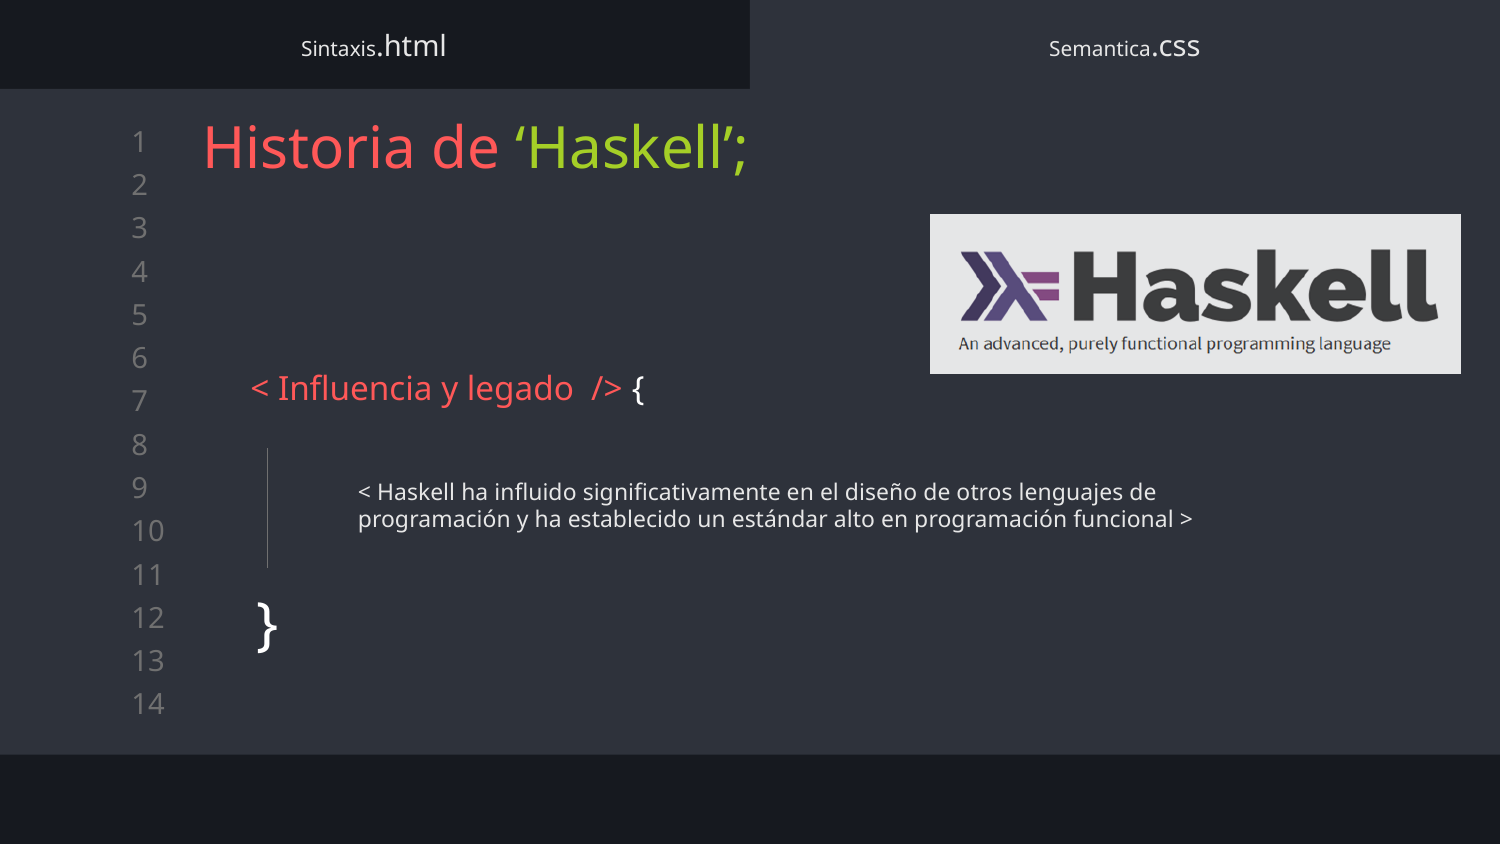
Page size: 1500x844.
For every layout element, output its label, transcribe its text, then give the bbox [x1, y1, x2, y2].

title Historia de ‘Haskell’; [187, 95, 1384, 185]
subtitle Semantica.css [750, 15, 1500, 74]
picture [930, 214, 1461, 375]
subtitle Sintaxis.html [0, 15, 749, 74]
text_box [225, 447, 309, 673]
title < Influencia y legado /> { [235, 351, 1132, 439]
subtitle < Haskell ha influido significativamente en el diseño de otros lenguajes de programación y ha establecido un estándar alto en programación funcional > [342, 434, 1299, 576]
